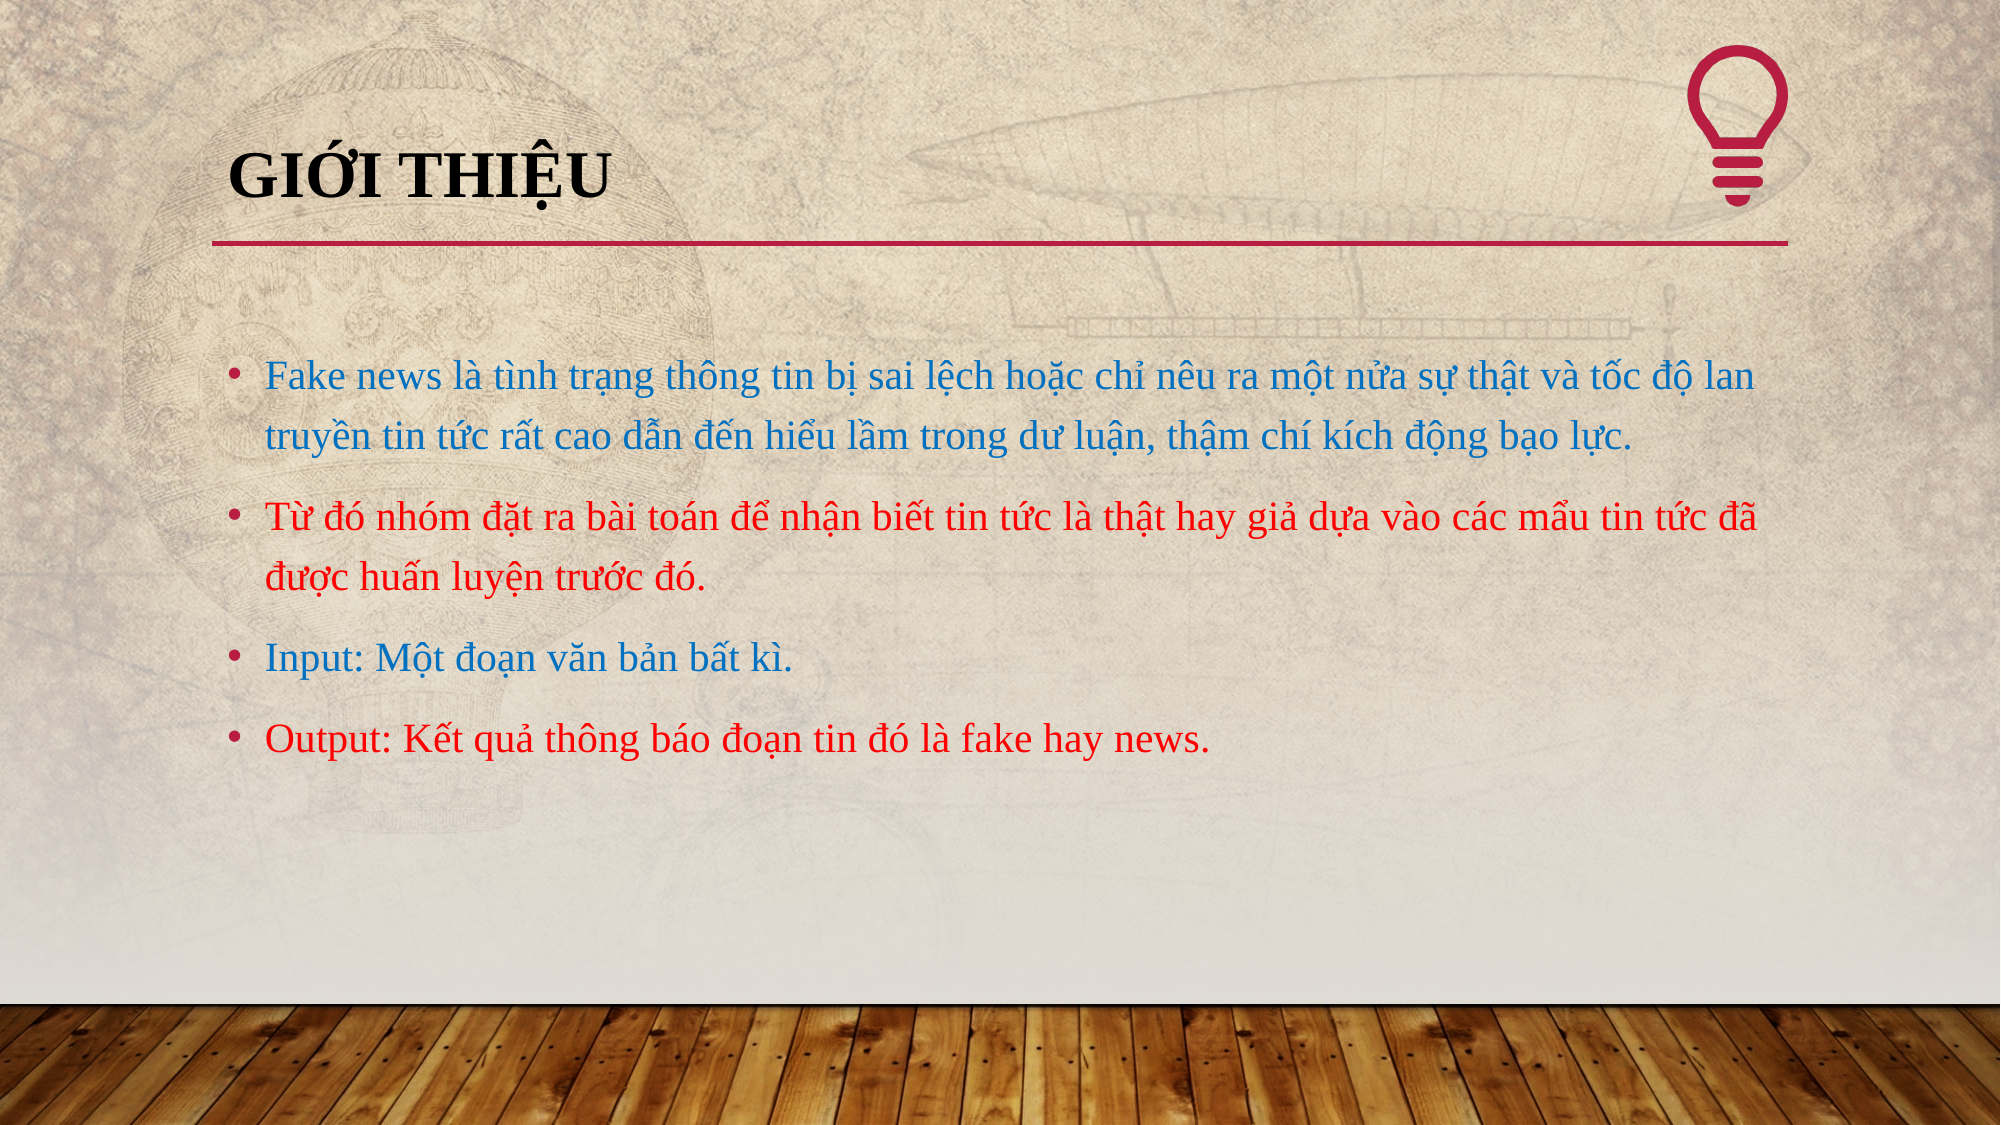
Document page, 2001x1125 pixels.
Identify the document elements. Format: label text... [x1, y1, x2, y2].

list Fake news là tình trạng thông tin bị sai lệch hoặc chỉ nêu ra một nửa sự thật và tốc độ lan truyền tin tức rất cao dẫn đến hiểu lầm trong dư luận, thậm chí kích động bạo lực. Từ đó nhóm đặt ra bài toán để nhận biết tin tức là thật hay giả dựa vào các mẩu tin tức đã được huấn luyện trước đó. Input: Một đoạn văn bản bất kì. Output: Kết quả thông báo đoạn tin đó là fake hay news. [212, 330, 1788, 821]
title Giới thiệu [212, 131, 1788, 305]
picture [0, 1004, 2000, 1125]
picture [1644, 33, 1830, 219]
